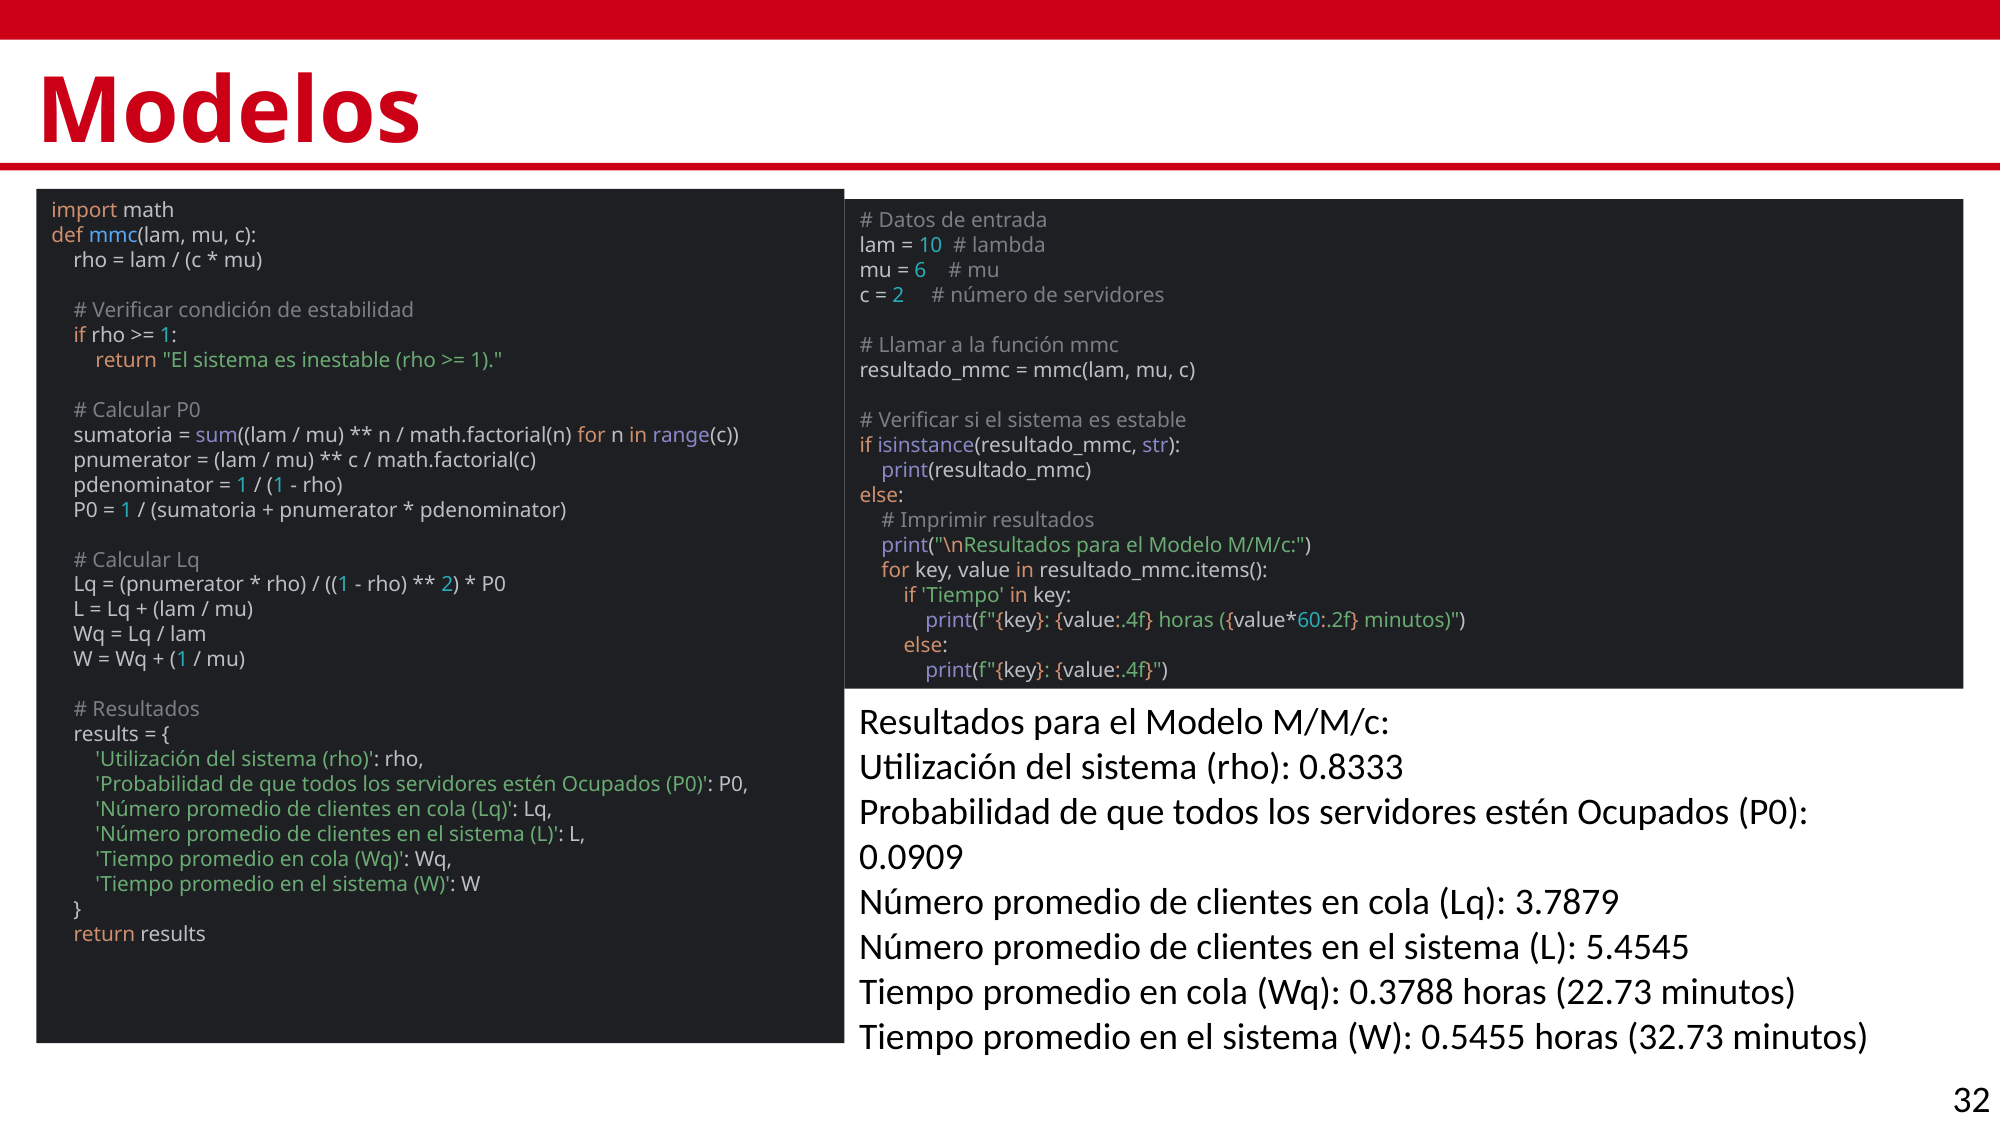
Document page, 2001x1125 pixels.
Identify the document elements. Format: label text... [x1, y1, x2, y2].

title Modelos [36, 57, 1964, 168]
text_box Resultados para el Modelo M/M/c: Utilización del sistema (rho): 0.8333 Probabilidad de que todos los servidores estén Ocupados (P0): 0.0909 Número promedio de clientes en cola (Lq): 3.7879 Número promedio de clientes en el sistema (L): 5.4545 Tiempo promedio en cola (Wq): 0.3788 horas (22.73 minutos) Tiempo promedio en el sistema (W): 0.5455 horas (32.73 minutos) [844, 644, 1904, 1065]
slide_number 32 [1937, 1067, 2000, 1125]
text_box # Datos de entrada lam = 10 # lambda mu = 6 # mu c = 2 # número de servidores # Llamar a la función mmc resultado_mmc = mmc(lam, mu, c) # Verificar si el sistema es estable if isinstance(resultado_mmc, str): print(resultado_mmc) else: # Imprimir resultados print("\nResultados para el Modelo M/M/c:") for key, value in resultado_mmc.items(): if 'Tiempo' in key: print(f"{key}: {value:.4f} horas ({value*60:.2f} minutos)") else: print(f"{key}: {value:.4f}") [844, 199, 1964, 689]
text_box import math def mmc(lam, mu, c): rho = lam / (c * mu) # Verificar condición de estabilidad if rho >= 1: return "El sistema es inestable (rho >= 1)." # Calcular P0 sumatoria = sum((lam / mu) ** n / math.factorial(n) for n in range(c)) pnumerator = (lam / mu) ** c / math.factorial(c) pdenominator = 1 / (1 - rho) P0 = 1 / (sumatoria + pnumerator * pdenominator) # Calcular Lq Lq = (pnumerator * rho) / ((1 - rho) ** 2) * P0 L = Lq + (lam / mu) Wq = Lq / lam W = Wq + (1 / mu) # Resultados results = { 'Utilización del sistema (rho)': rho, 'Probabilidad de que todos los servidores estén Ocupados (P0)': P0, 'Número promedio de clientes en cola (Lq)': Lq, 'Número promedio de clientes en el sistema (L)': L, 'Tiempo promedio en cola (Wq)': Wq, 'Tiempo promedio en el sistema (W)': W } return results [36, 188, 845, 1044]
